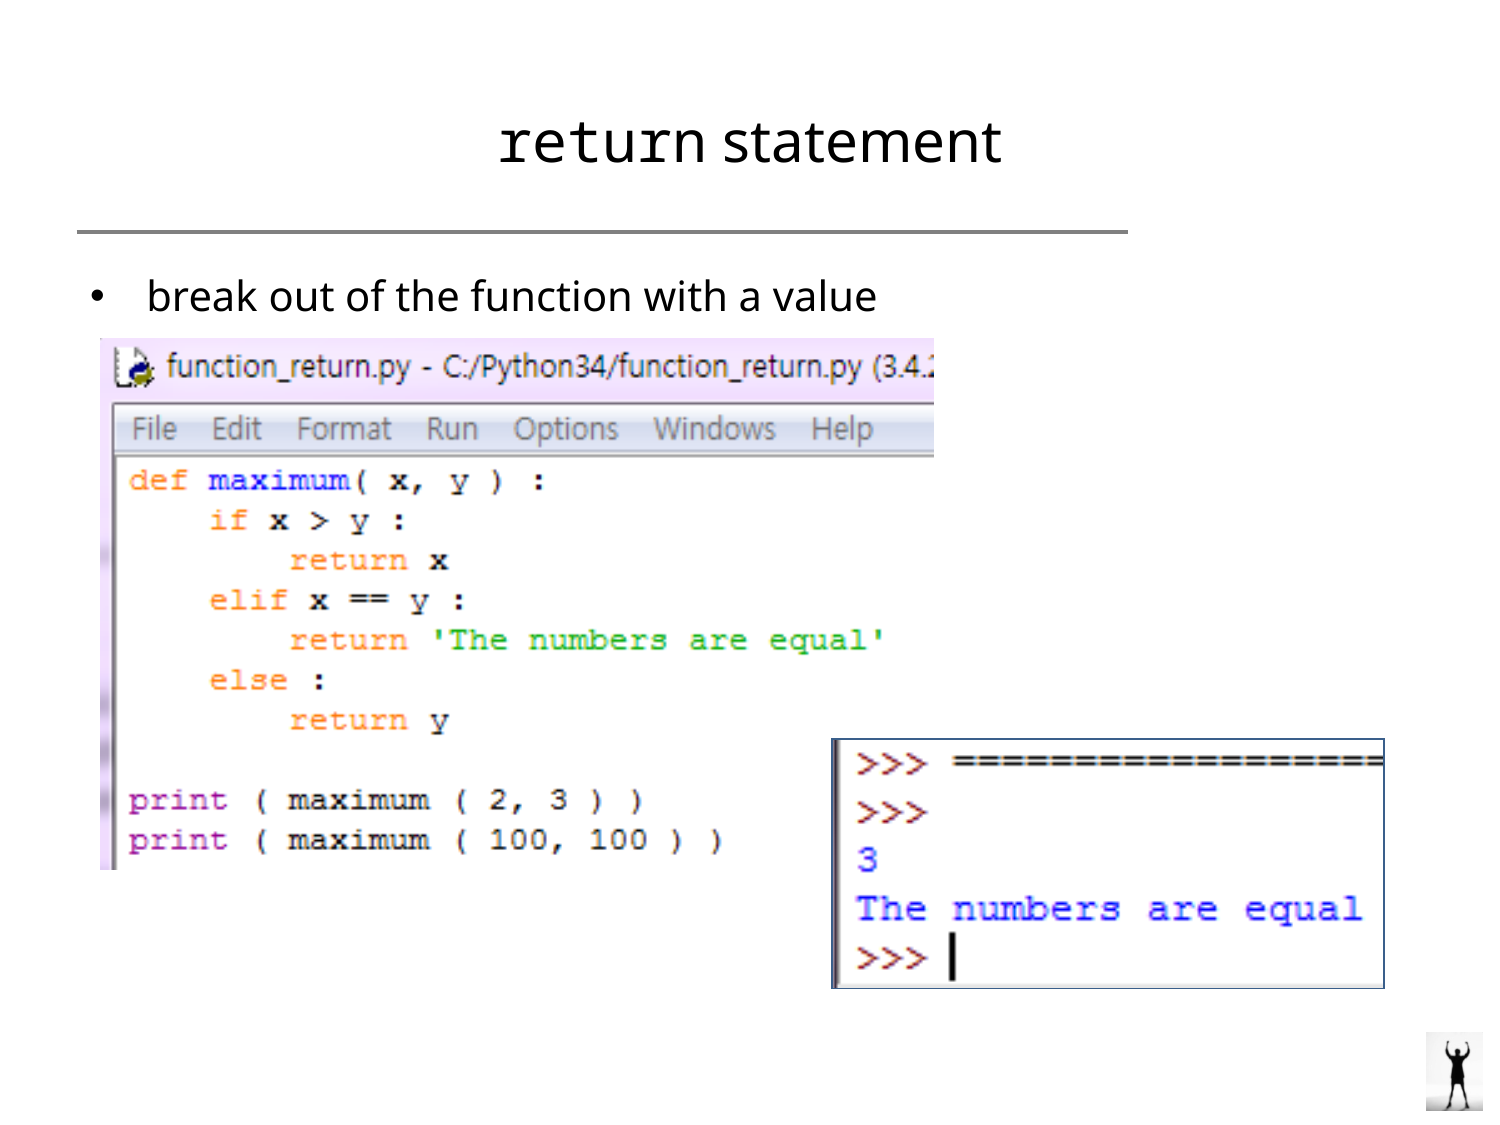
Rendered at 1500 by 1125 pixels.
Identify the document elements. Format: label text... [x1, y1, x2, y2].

picture [1426, 1032, 1483, 1111]
list break out of the function with a value [75, 262, 1425, 1005]
title return statement [75, 45, 1425, 233]
picture [100, 337, 1384, 988]
